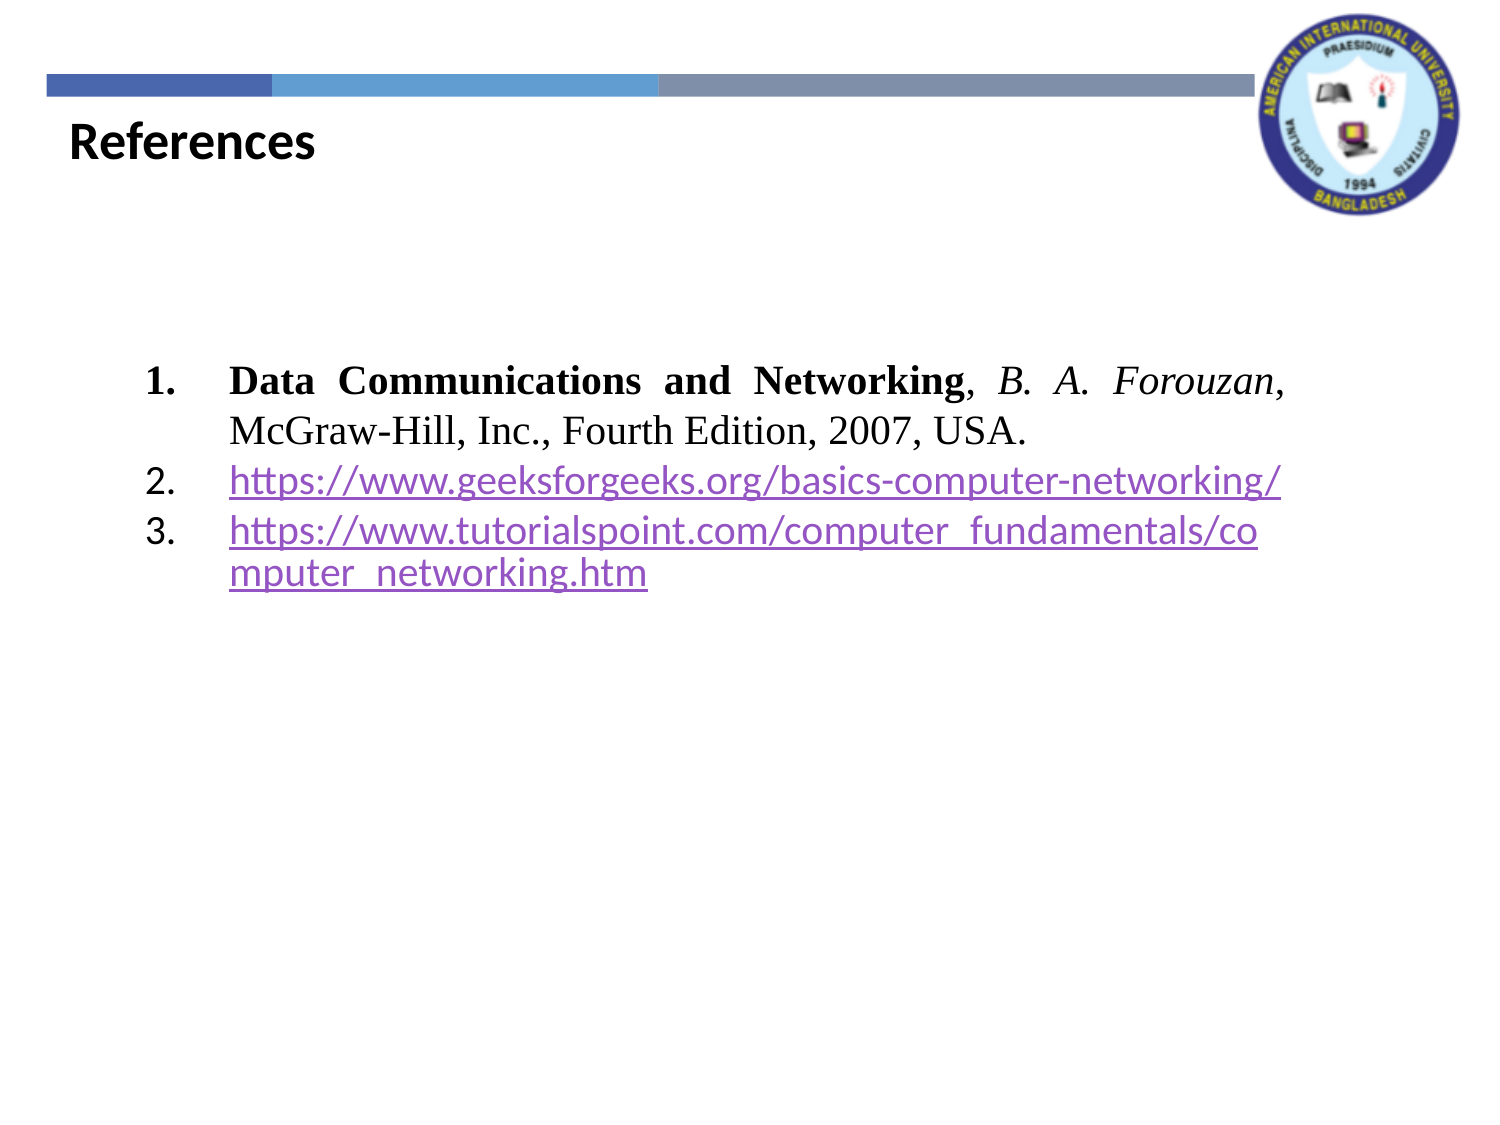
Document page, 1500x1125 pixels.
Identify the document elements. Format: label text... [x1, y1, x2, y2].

picture [1254, 9, 1465, 221]
text_box References [54, 97, 586, 179]
text_box Data Communications and Networking, B. A. Forouzan, McGraw-Hill, Inc., Fourth Edition, 2007, USA. https://www.geeksforgeeks.org/basics-computer-networking/ https://www.tutorialspoint.com/computer_fundamentals/computer_networking.htm [55, 345, 1300, 561]
